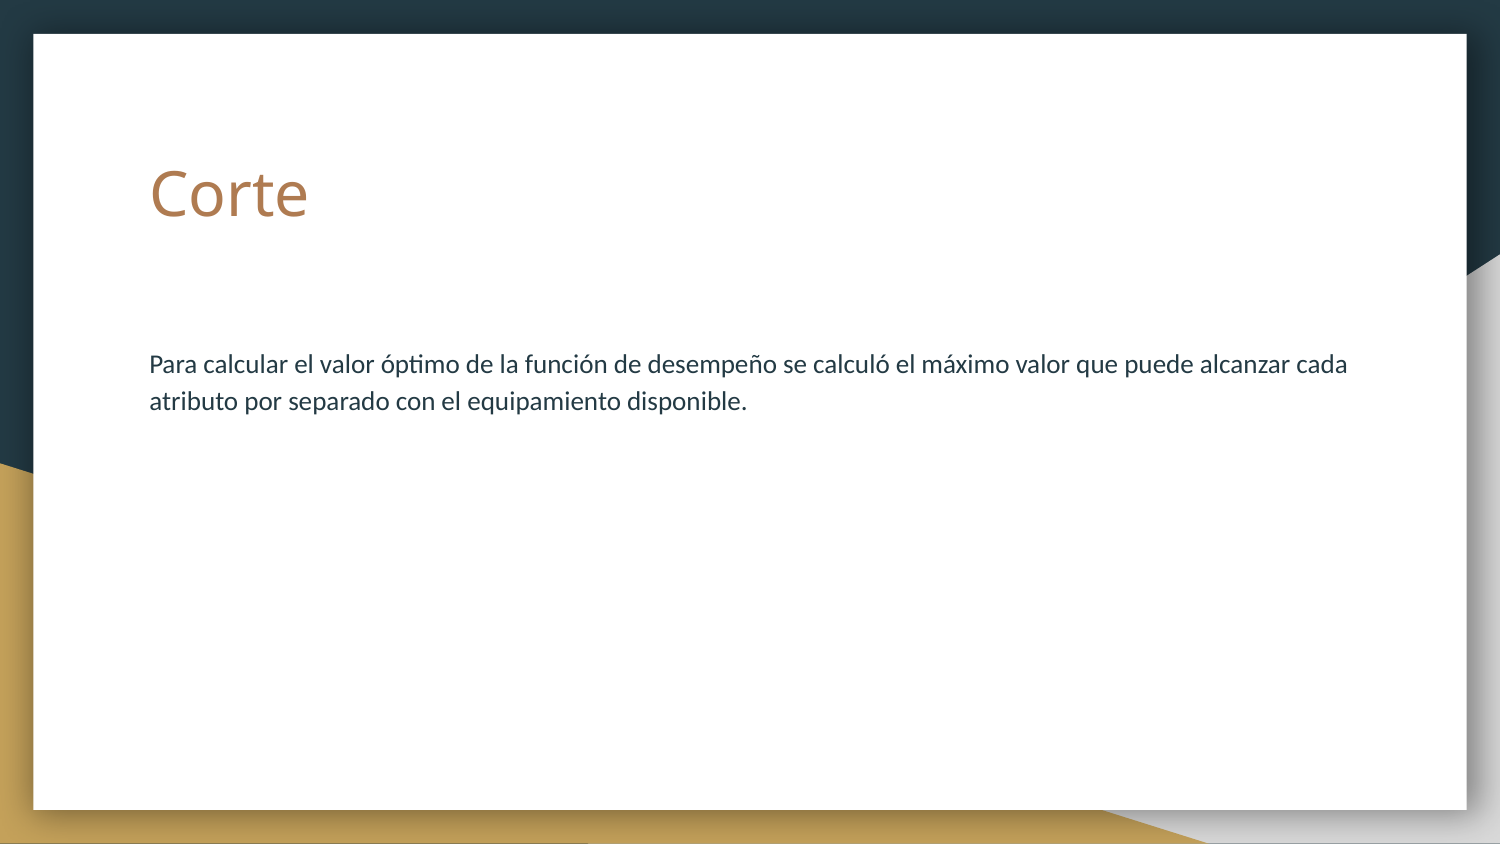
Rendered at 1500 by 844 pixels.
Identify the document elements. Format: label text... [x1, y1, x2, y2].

title Corte [134, 138, 1366, 296]
list Para calcular el valor óptimo de la función de desempeño se calculó el máximo valor que puede alcanzar cada atributo por separado con el equipamiento disponible. [134, 326, 1366, 729]
